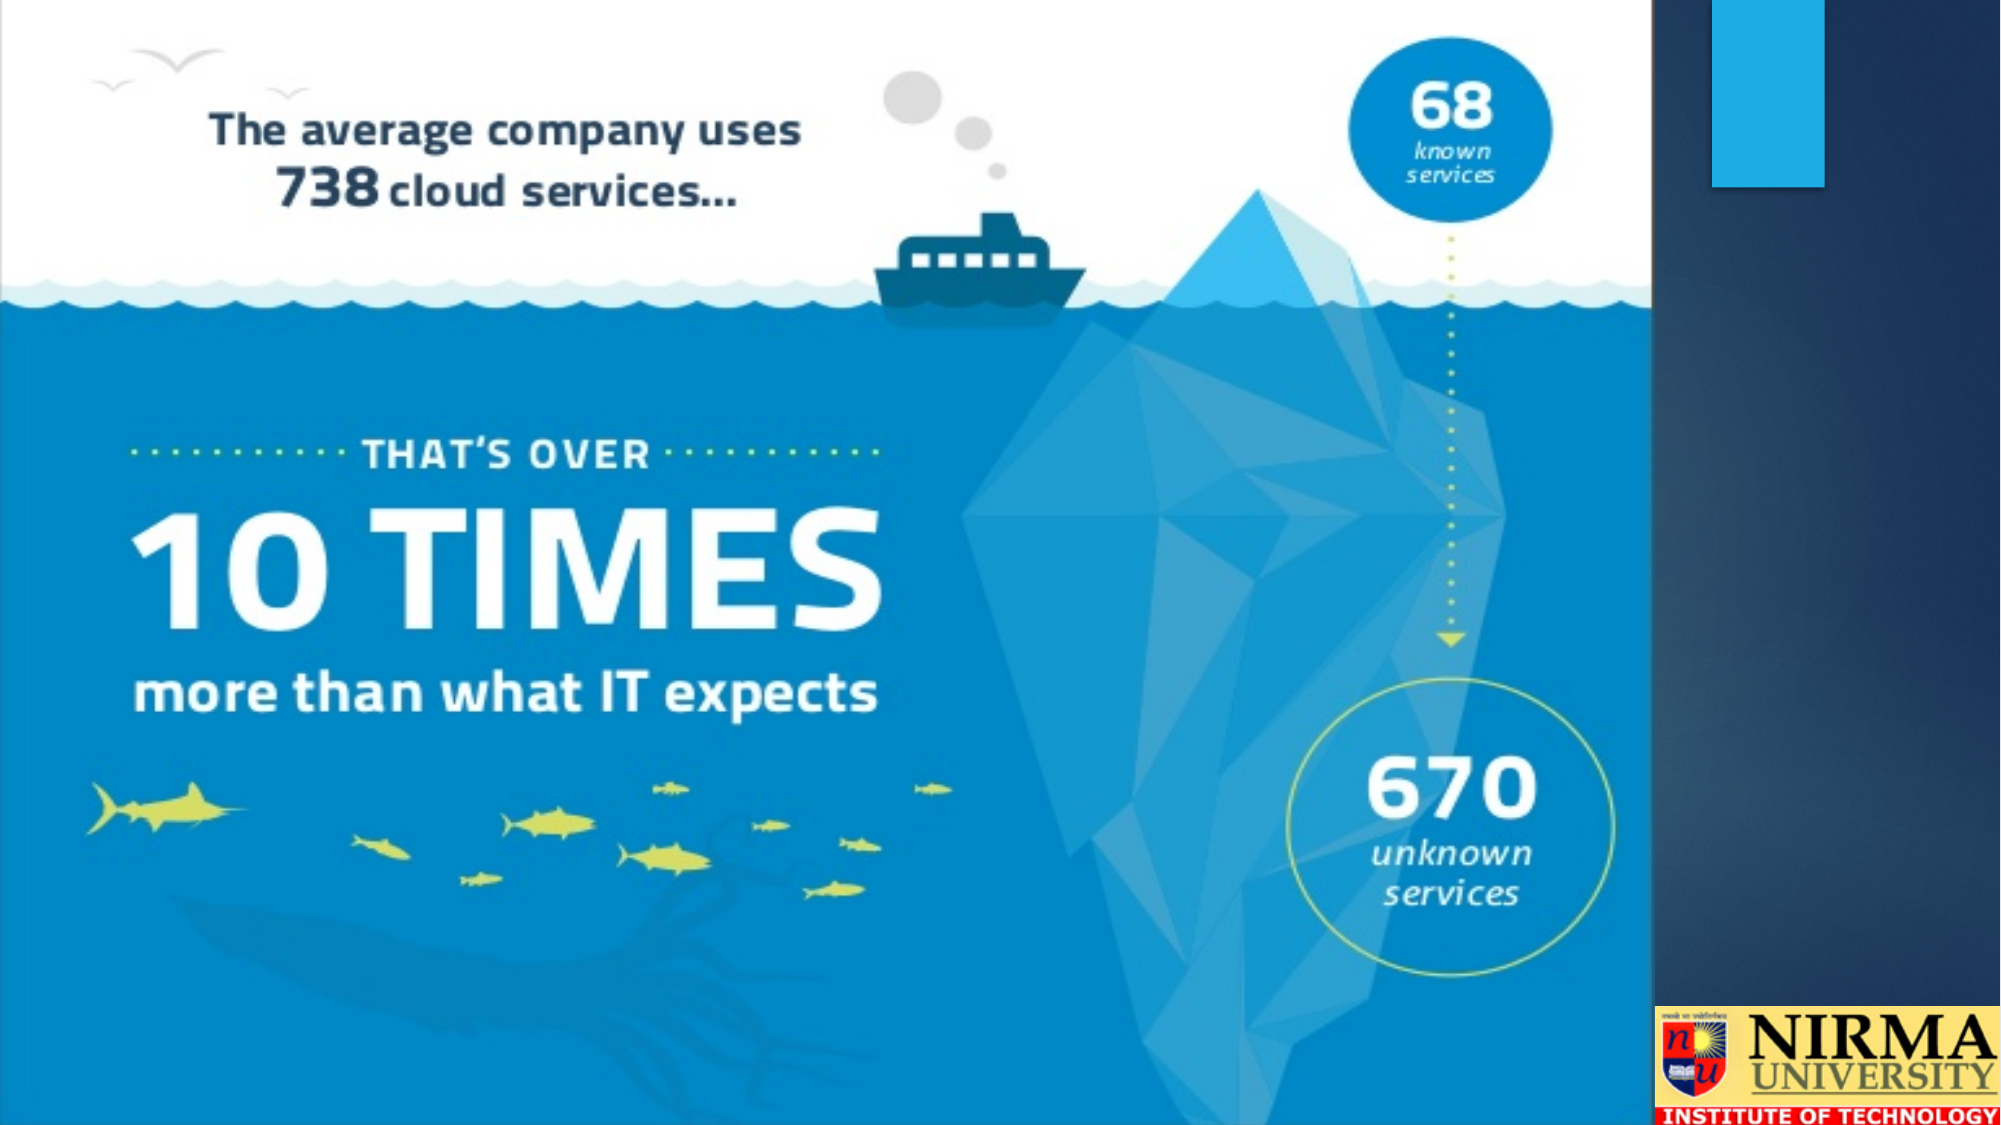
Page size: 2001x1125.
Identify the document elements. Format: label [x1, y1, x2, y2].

list [0, 0, 1656, 1125]
picture [1654, 1005, 2000, 1125]
